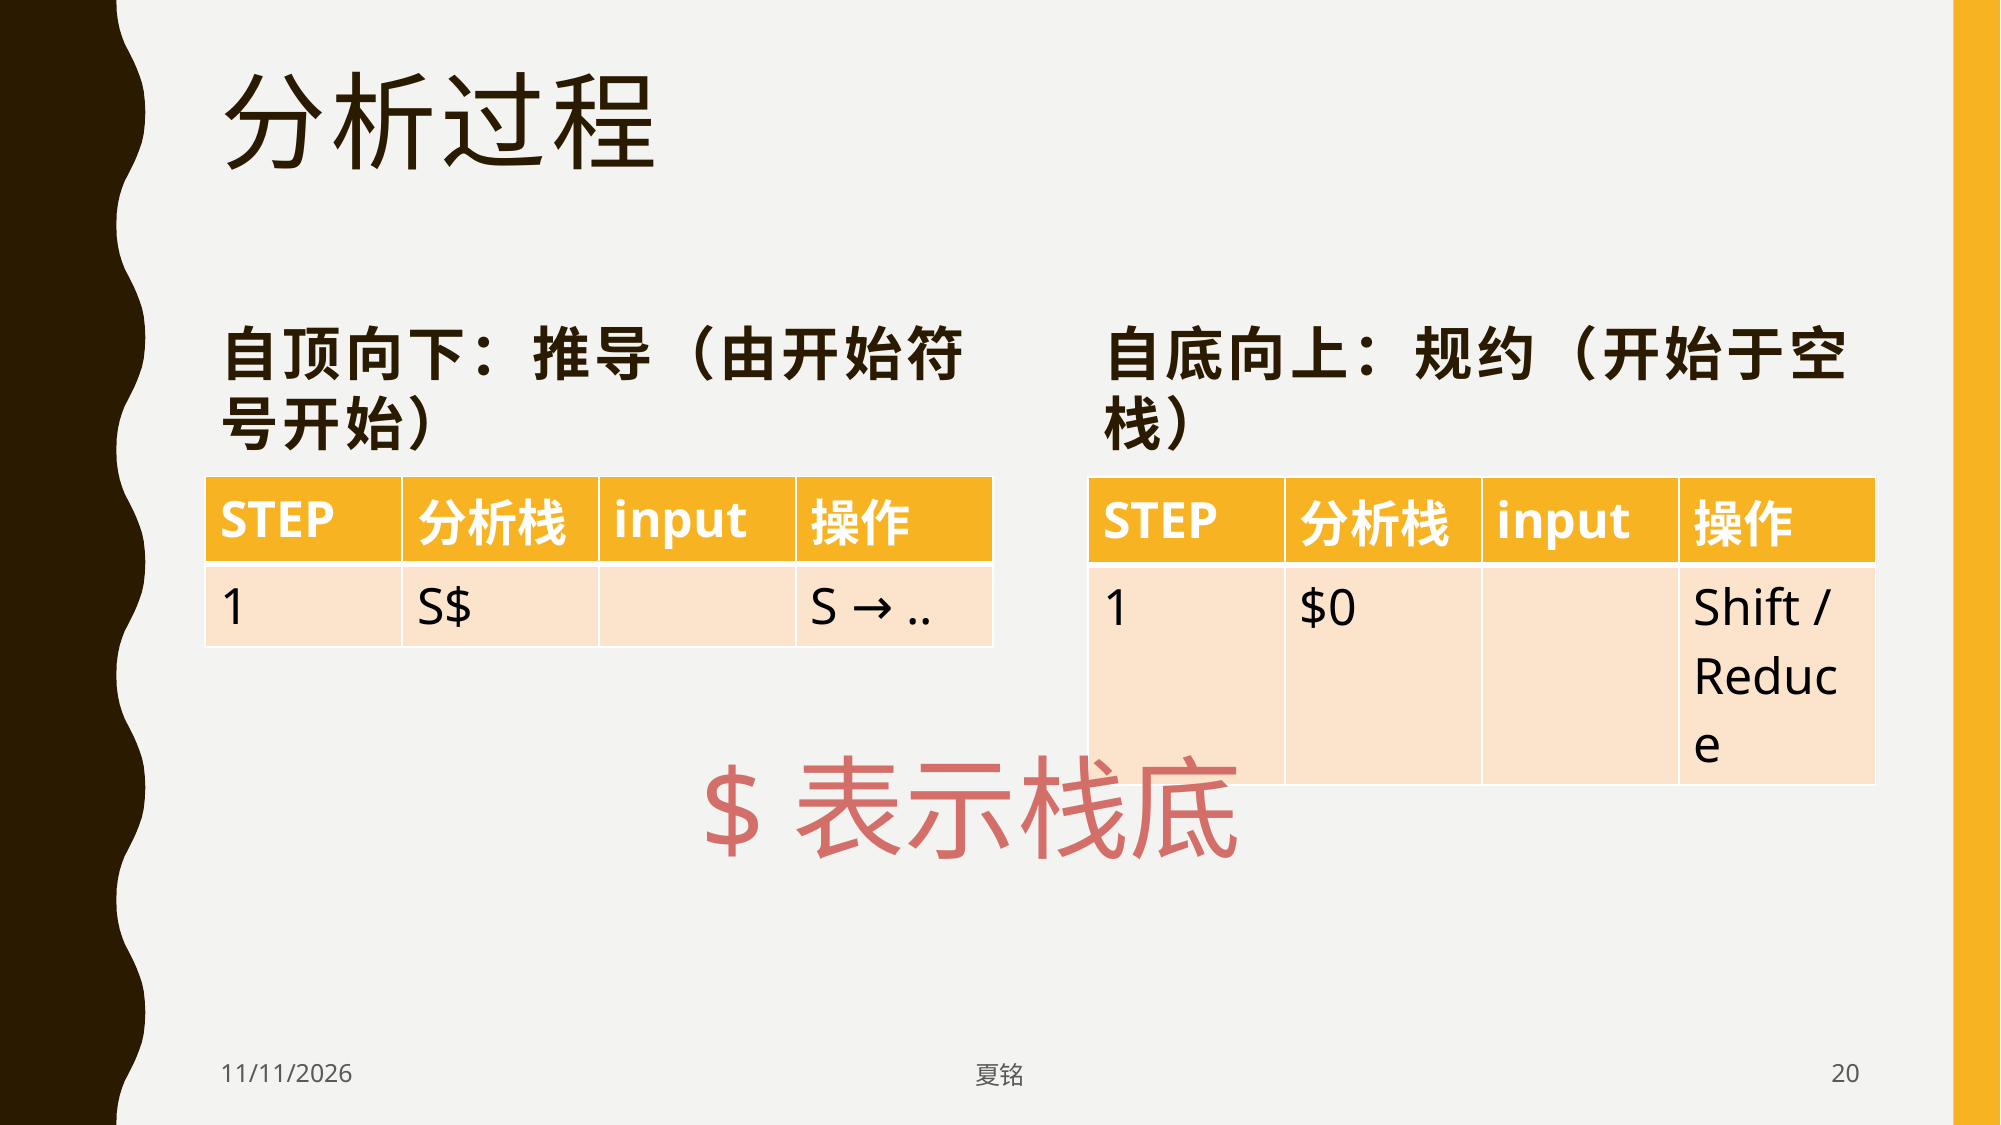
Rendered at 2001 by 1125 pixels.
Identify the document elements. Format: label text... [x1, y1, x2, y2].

table_cell [600, 567, 795, 646]
title 分析过程 [205, 62, 1875, 308]
table_header 操作 [1680, 478, 1875, 562]
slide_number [205, 1045, 588, 1103]
table_cell [1483, 568, 1678, 784]
table_header STEP [1089, 478, 1284, 562]
table_cell Shift / Reduce [1680, 568, 1875, 784]
table_header input [1483, 478, 1678, 562]
table_cell 1 [1089, 568, 1284, 784]
table_cell S$ [403, 567, 598, 646]
table_cell S → .. [797, 567, 992, 646]
list 自底向上：规约（开始于空栈） [1088, 360, 1876, 465]
footer 夏铭 [662, 1045, 1338, 1103]
table_cell 1 [206, 567, 401, 646]
table_header 分析栈 [1286, 478, 1481, 562]
table_header 操作 [797, 477, 992, 561]
text_box $表示栈底 [685, 730, 1258, 881]
list 自顶向下：推导（由开始符号开始） [205, 360, 993, 465]
table_header STEP [206, 477, 401, 561]
table_header input [600, 477, 795, 561]
table_header 分析栈 [403, 477, 598, 561]
table_cell $0 [1286, 568, 1481, 784]
slide_number 20 [1412, 1045, 1875, 1103]
